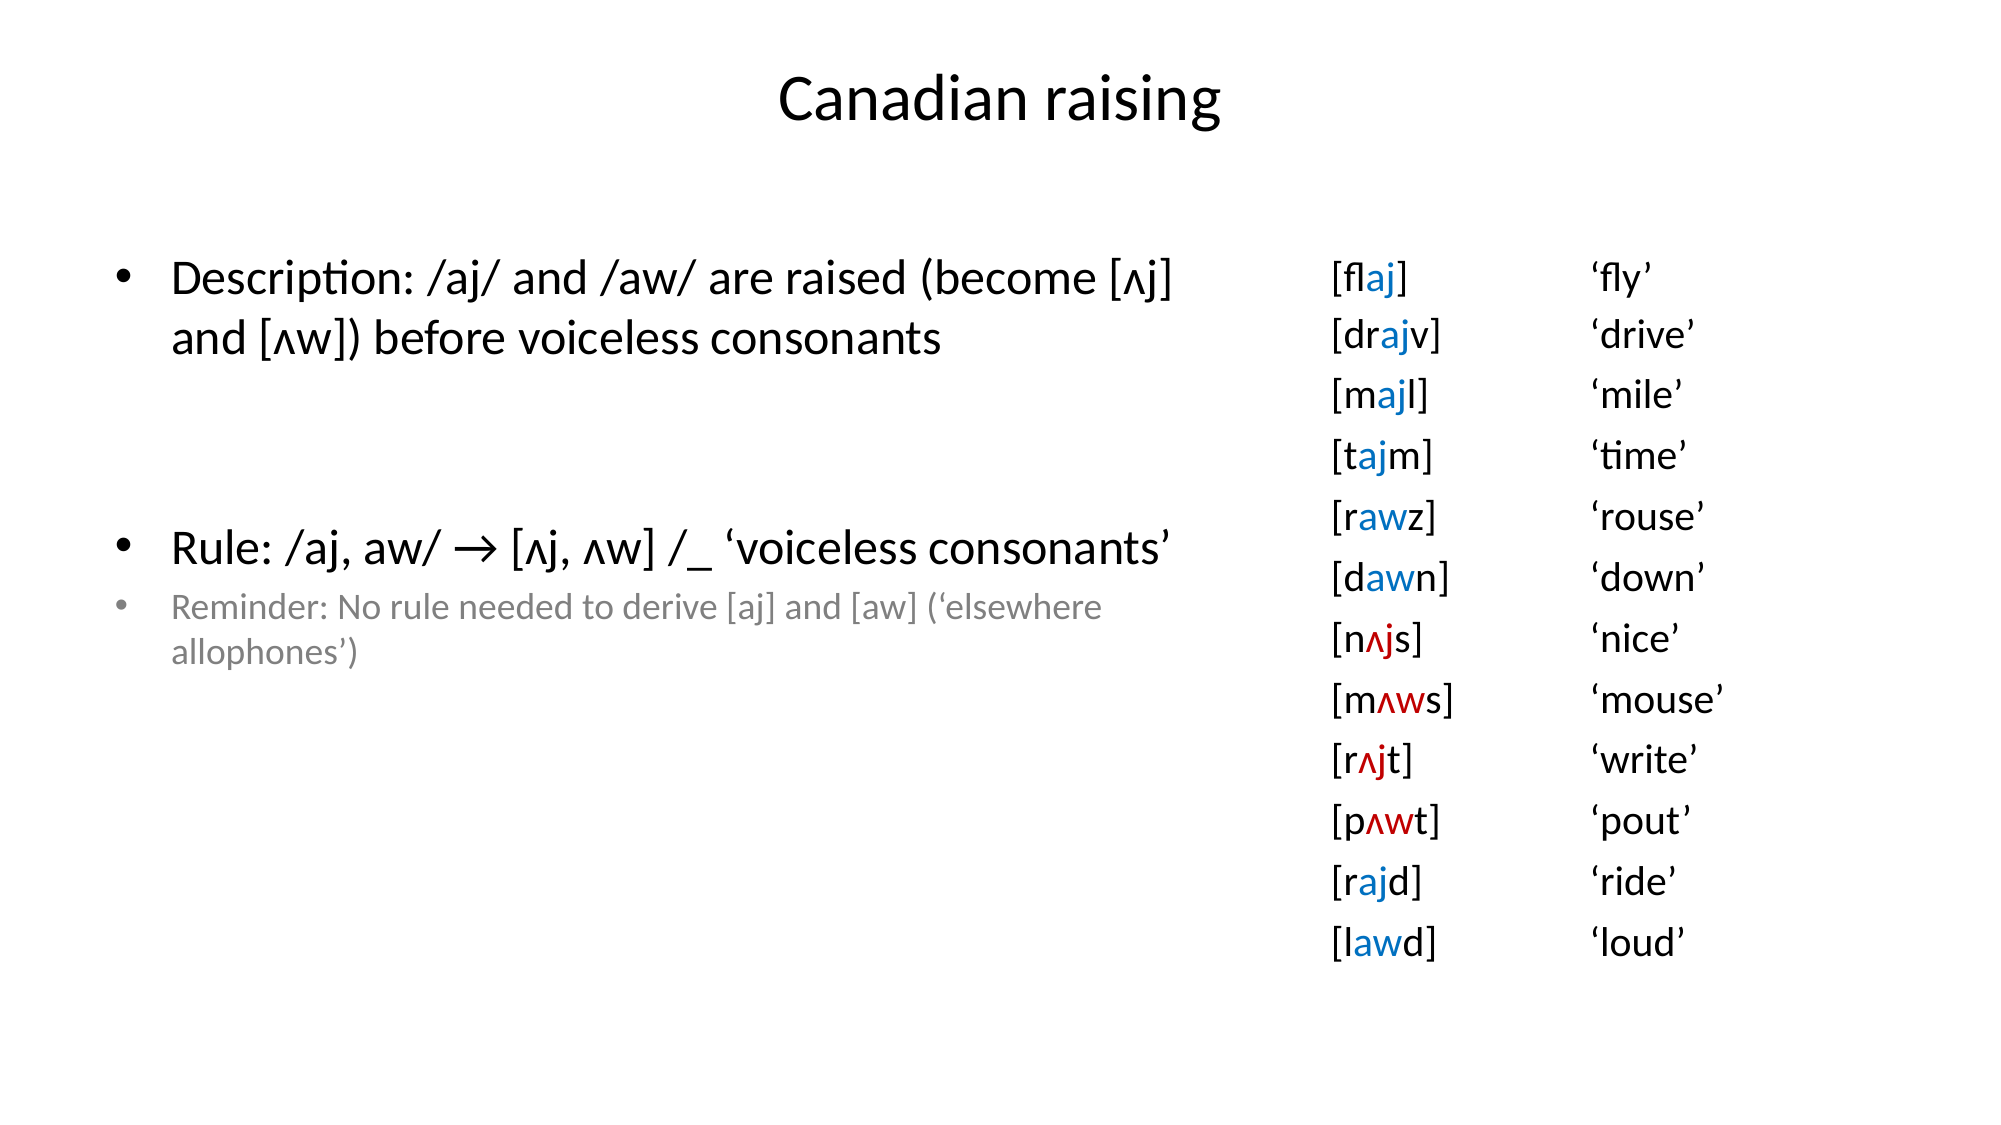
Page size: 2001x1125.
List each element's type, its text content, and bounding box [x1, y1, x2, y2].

table_cell ‘rouse’ [1575, 492, 1766, 553]
table_cell ‘nice’ [1575, 614, 1766, 674]
table_header [flaj] [1316, 253, 1575, 309]
table_cell [nʌjs] [1316, 614, 1575, 674]
table_cell [dawn] [1316, 553, 1575, 614]
table_cell ‘mile’ [1575, 370, 1766, 431]
table_cell [pʌwt] [1316, 796, 1575, 857]
table_cell [mʌws] [1316, 674, 1575, 735]
table_cell ‘pout’ [1575, 796, 1766, 857]
table_cell [majl] [1316, 370, 1575, 431]
table_cell ‘ride’ [1575, 857, 1766, 918]
table_cell ‘write’ [1575, 735, 1766, 796]
table_cell [tajm] [1316, 431, 1575, 492]
table_cell ‘drive’ [1575, 309, 1766, 370]
table_cell [rawz] [1316, 492, 1575, 553]
title Canadian raising [324, 0, 1675, 188]
text_box Description: /aj/ and /aw/ are raised (become [ʌj] and [ʌw]) before voiceless consonants Rule: /aj, aw/ → [ʌj, ʌw] /_ ‘voiceless consonants’ Reminder: No rule needed to derive [aj] and [aw] (‘elsewhere allophones’) [99, 237, 1202, 1005]
table_cell [rʌjt] [1316, 735, 1575, 796]
table_cell ‘loud’ [1575, 918, 1766, 978]
table_cell ‘down’ [1575, 553, 1766, 614]
table_header ‘fly’ [1575, 253, 1766, 309]
table_cell ‘mouse’ [1575, 674, 1766, 735]
table_cell [lawd] [1316, 918, 1575, 978]
table_cell ‘time’ [1575, 431, 1766, 492]
table_cell [drajv] [1316, 309, 1575, 370]
table_cell [rajd] [1316, 857, 1575, 918]
